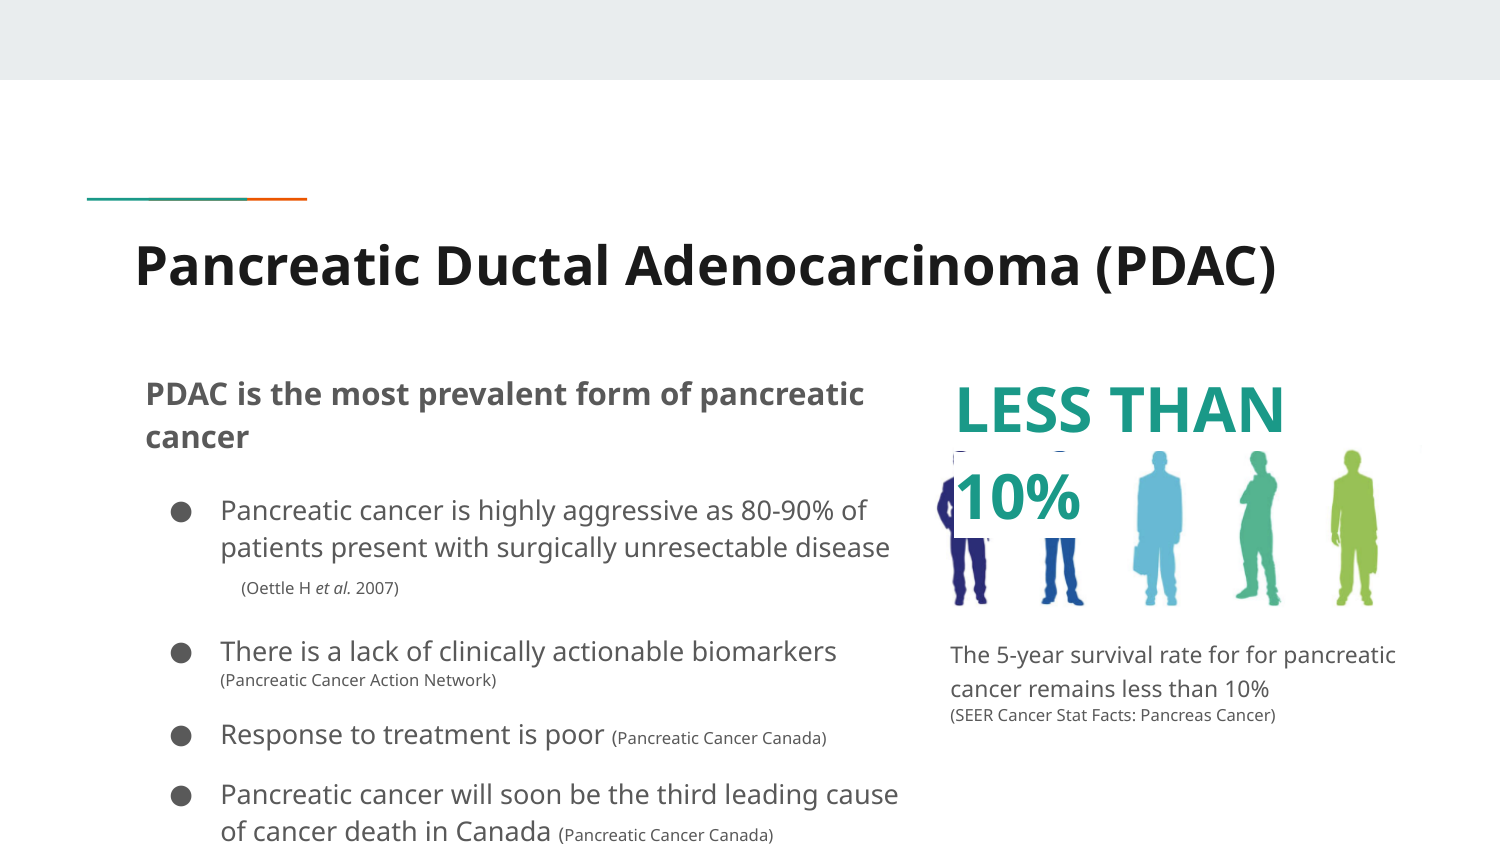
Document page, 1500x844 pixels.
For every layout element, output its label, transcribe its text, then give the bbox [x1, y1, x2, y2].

title Pancreatic Ductal Adenocarcinoma (PDAC) [119, 216, 1500, 305]
list PDAC is the most prevalent form of pancreatic cancer Pancreatic cancer is highly aggressive as 80-90% of patients present with surgically unresectable disease (Oettle H et al. 2007) There is a lack of clinically actionable biomarkers (Pancreatic Cancer Action Network) Response to treatment is poor (Pancreatic Cancer Canada) Pancreatic cancer will soon be the third leading cause of cancer death in Canada (Pancreatic Cancer Canada) [130, 354, 923, 818]
list The 5-year survival rate for for pancreatic cancer remains less than 10% (SEER Cancer Stat Facts: Pancreas Cancer) [935, 621, 1445, 844]
list LESS THAN 10% [939, 344, 1436, 480]
picture [888, 445, 1422, 638]
